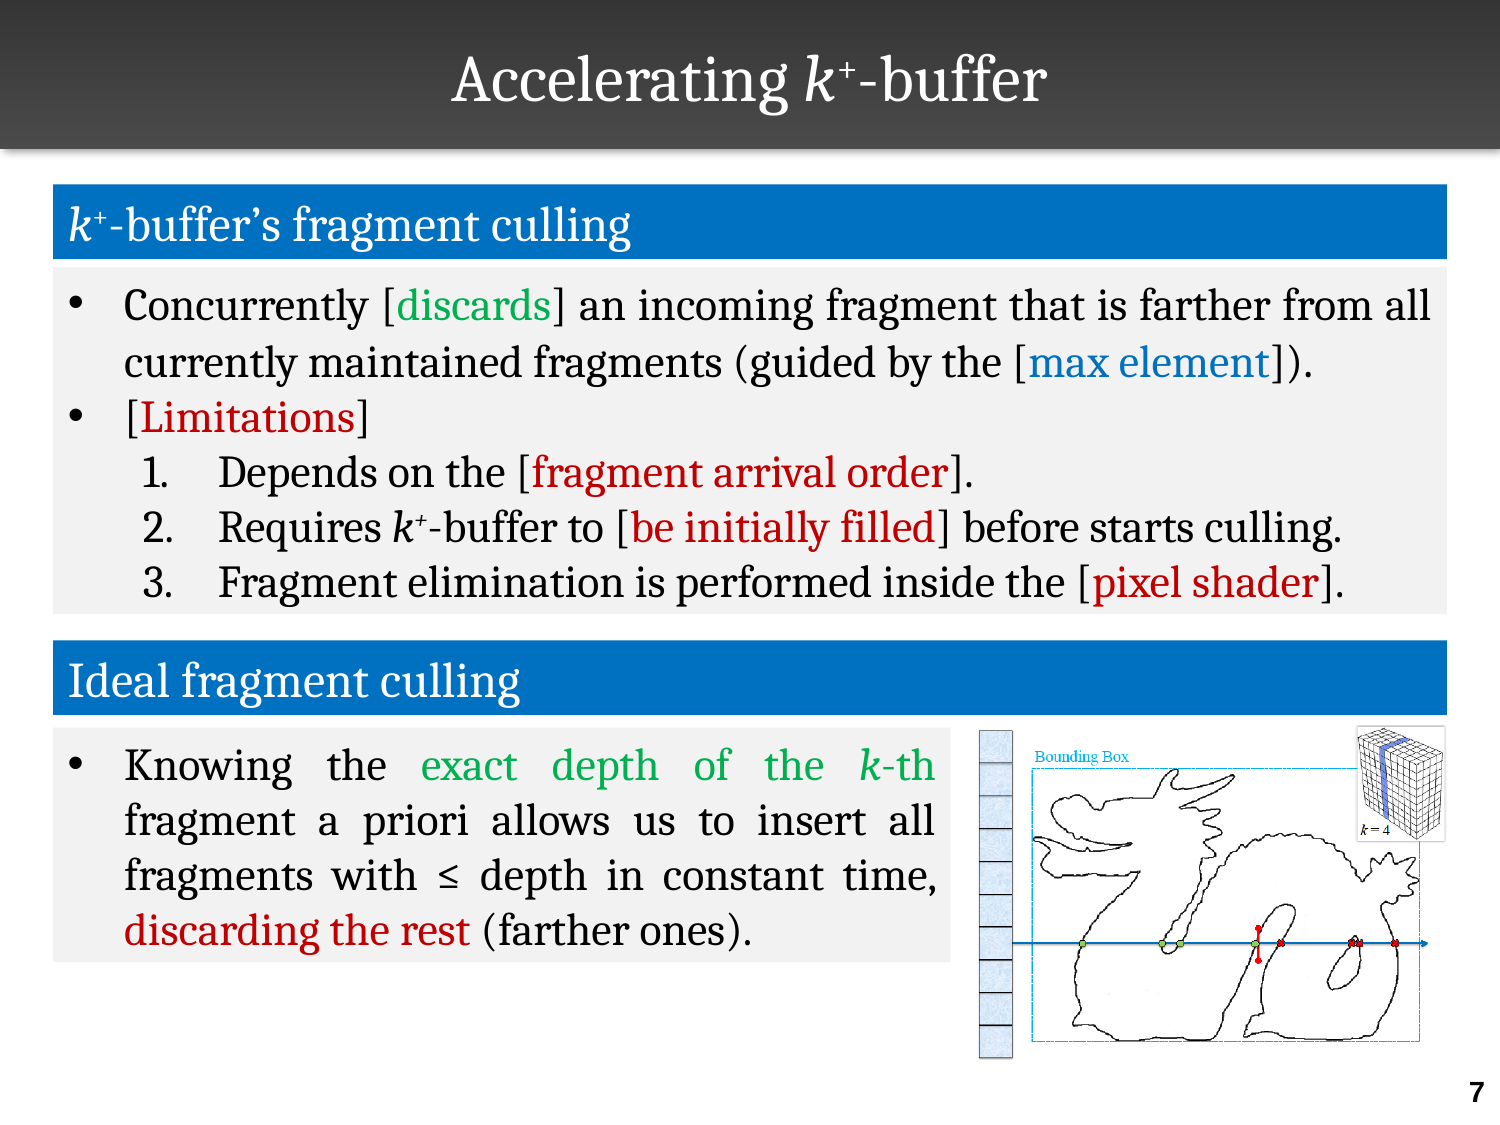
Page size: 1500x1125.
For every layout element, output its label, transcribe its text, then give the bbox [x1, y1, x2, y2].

text_box Ideal fragment culling [53, 640, 1447, 715]
text_box Knowing the exact depth of the k-th fragment a priori allows us to insert all fragments with ≤ depth in constant time, discarding the rest (farther ones). [53, 727, 951, 963]
slide_number 7 [1376, 1065, 1500, 1125]
text_box k+-buffer’s fragment culling [53, 184, 1447, 260]
text_box Concurrently [discards] an incoming fragment that is farther from all currently maintained fragments (guided by the [max element]). [Limitations] Depends on the [fragment arrival order]. Requires k+-buffer to [be initially filled] before starts culling. Fragment elimination is performed inside the [pixel shader]. [53, 267, 1447, 615]
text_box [977, 724, 1448, 1061]
title Accelerating k+-buffer [0, 0, 1500, 149]
